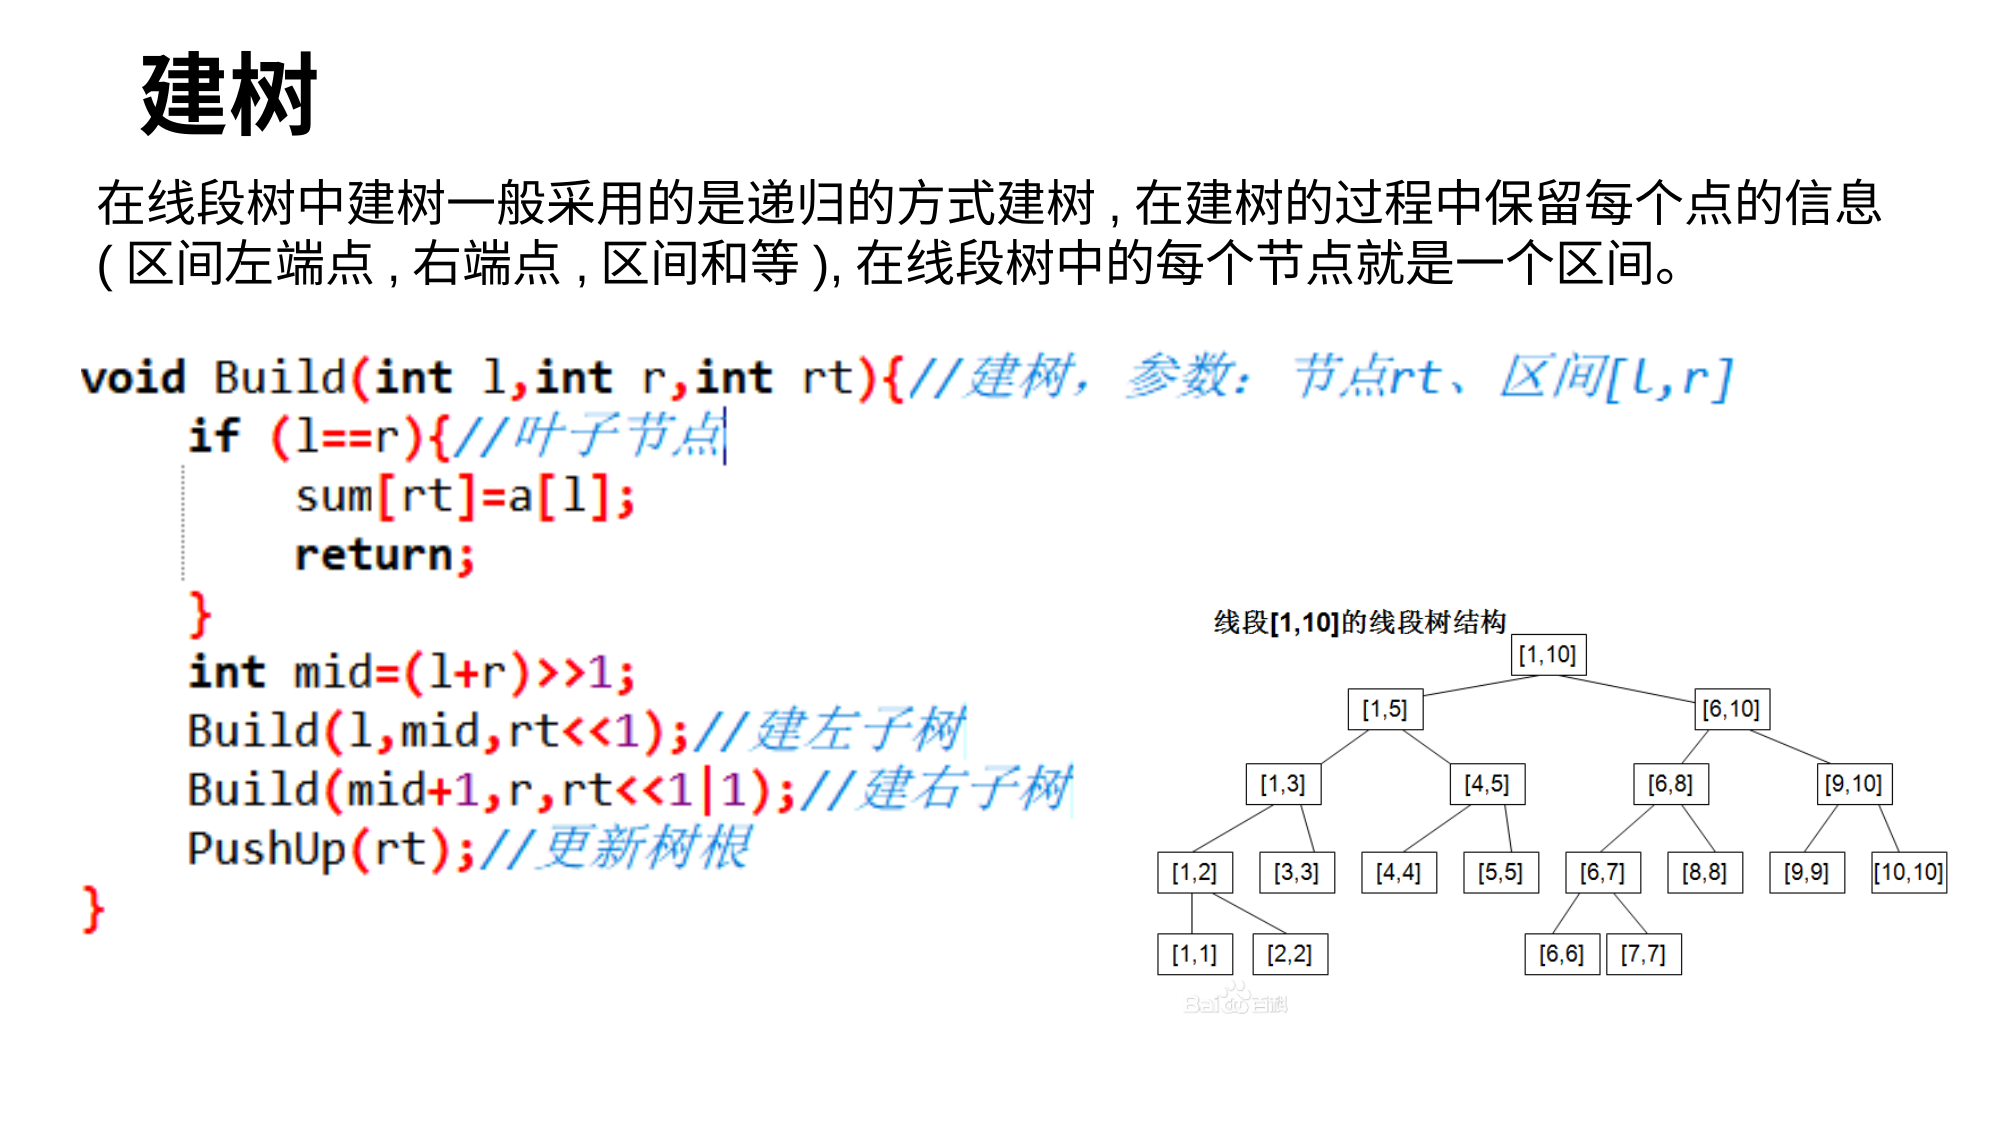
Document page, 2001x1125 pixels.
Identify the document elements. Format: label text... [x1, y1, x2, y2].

text_box 在线段树中建树一般采用的是递归的方式建树,在建树的过程中保留每个点的信息(区间左端点,右端点,区间和等),在线段树中的每个节点就是一个区间。 [81, 163, 1925, 299]
picture [81, 343, 1969, 1016]
title 建树 [81, 35, 1807, 163]
